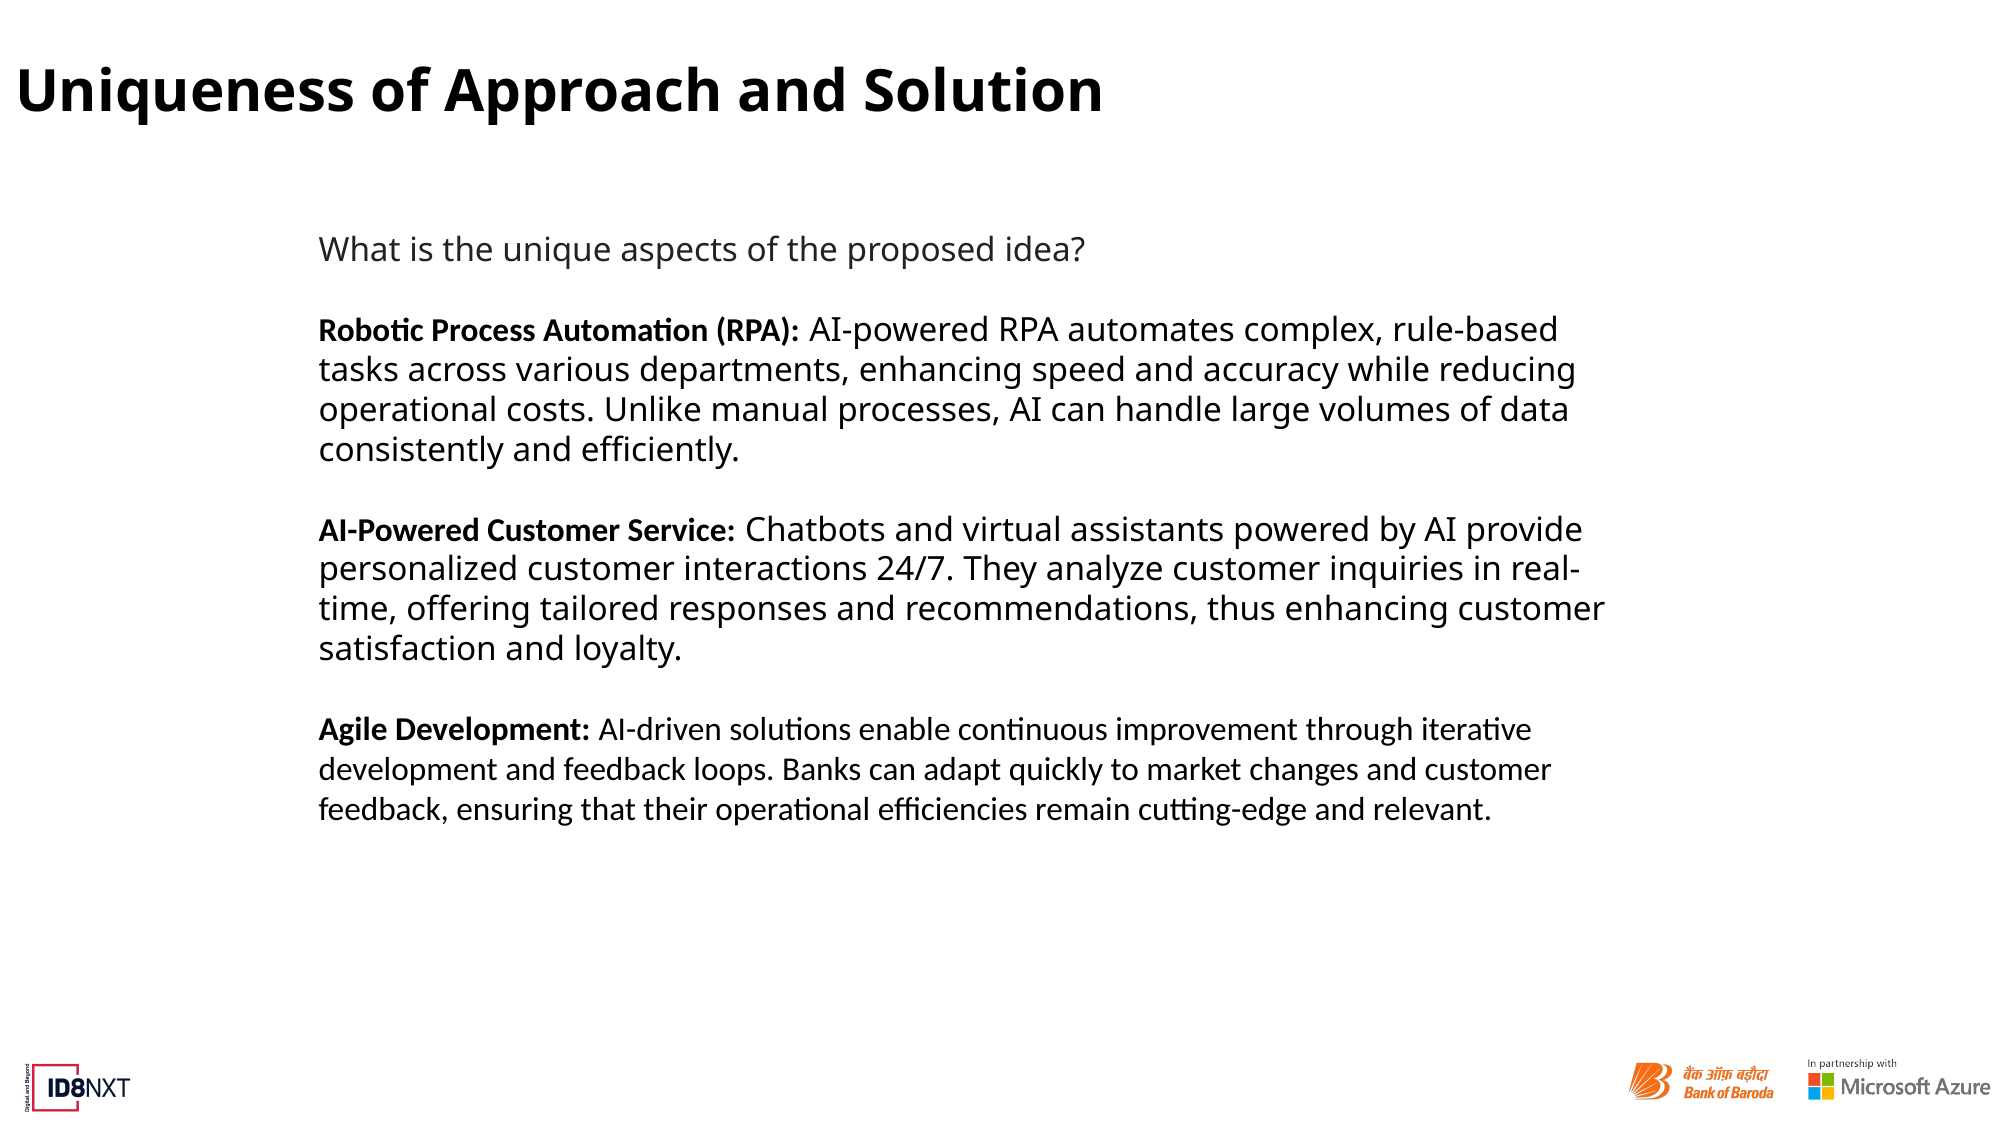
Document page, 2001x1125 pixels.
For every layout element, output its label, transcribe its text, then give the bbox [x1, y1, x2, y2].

picture [17, 1052, 138, 1123]
picture [1628, 1041, 1776, 1125]
picture [1806, 1057, 1992, 1102]
text_box What is the unique aspects of the proposed idea? Robotic Process Automation (RPA): AI-powered RPA automates complex, rule-based tasks across various departments, enhancing speed and accuracy while reducing operational costs. Unlike manual processes, AI can handle large volumes of data consistently and efficiently. AI-Powered Customer Service: Chatbots and virtual assistants powered by AI provide personalized customer interactions 24/7. They analyze customer inquiries in real-time, offering tailored responses and recommendations, thus enhancing customer satisfaction and loyalty. Agile Development: AI-driven solutions enable continuous improvement through iterative development and feedback loops. Banks can adapt quickly to market changes and customer feedback, ensuring that their operational efficiencies remain cutting-edge and relevant. [303, 213, 1655, 774]
title Uniqueness of Approach and Solution [0, 37, 1440, 133]
